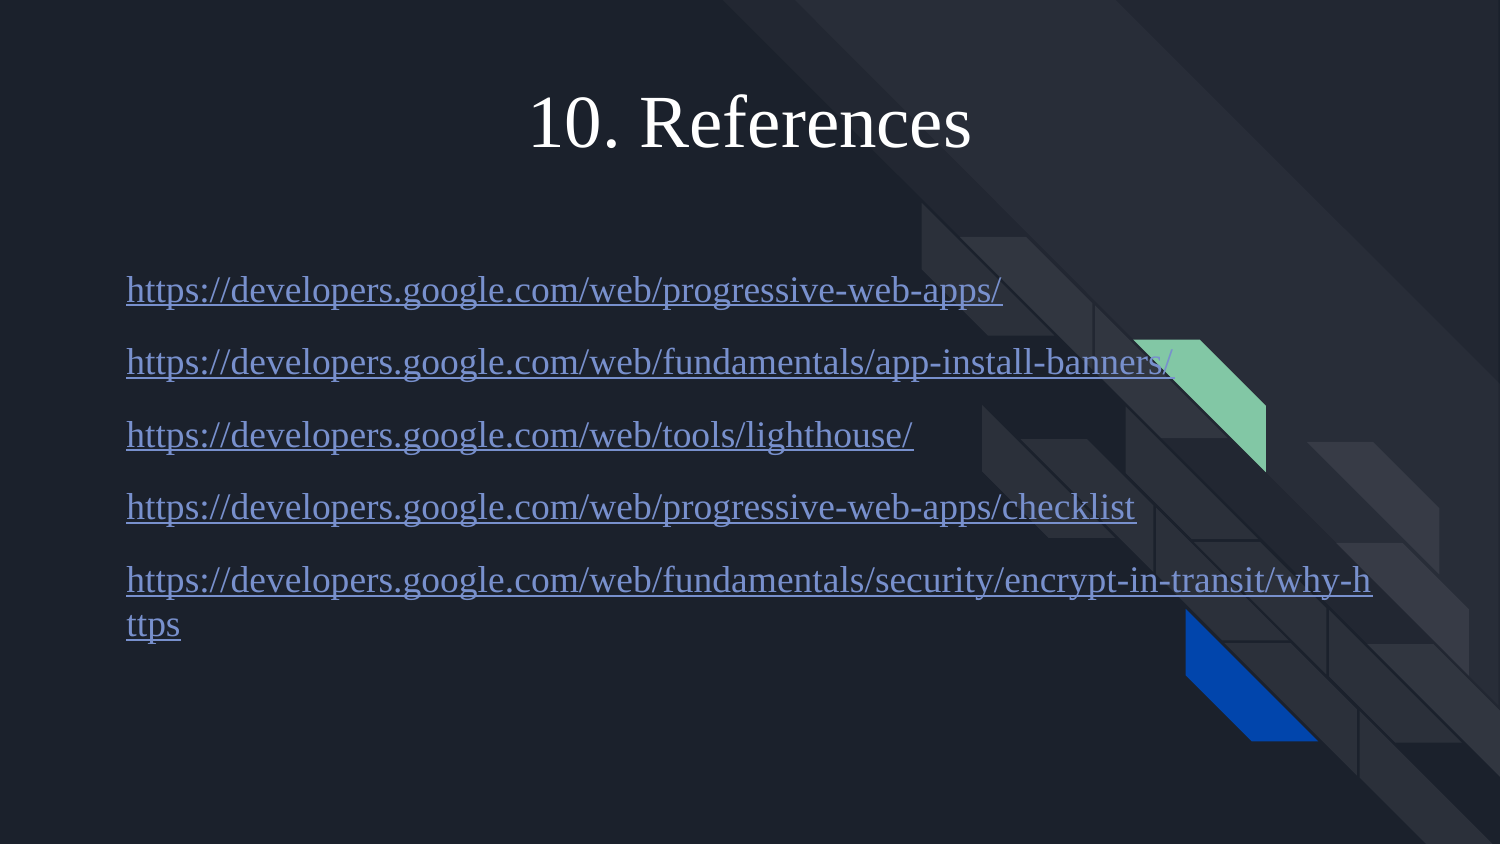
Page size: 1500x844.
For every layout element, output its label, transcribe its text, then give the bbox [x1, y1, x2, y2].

title https://developers.google.com/web/progressive-web-apps/ https://developers.google.com/web/fundamentals/app-install-banners/ https://developers.google.com/web/tools/lighthouse/ https://developers.google.com/web/progressive-web-apps/checklist https://developers.google.com/web/fundamentals/security/encrypt-in-transit/why-https [111, 242, 1389, 688]
title 10. References [338, 57, 1162, 188]
